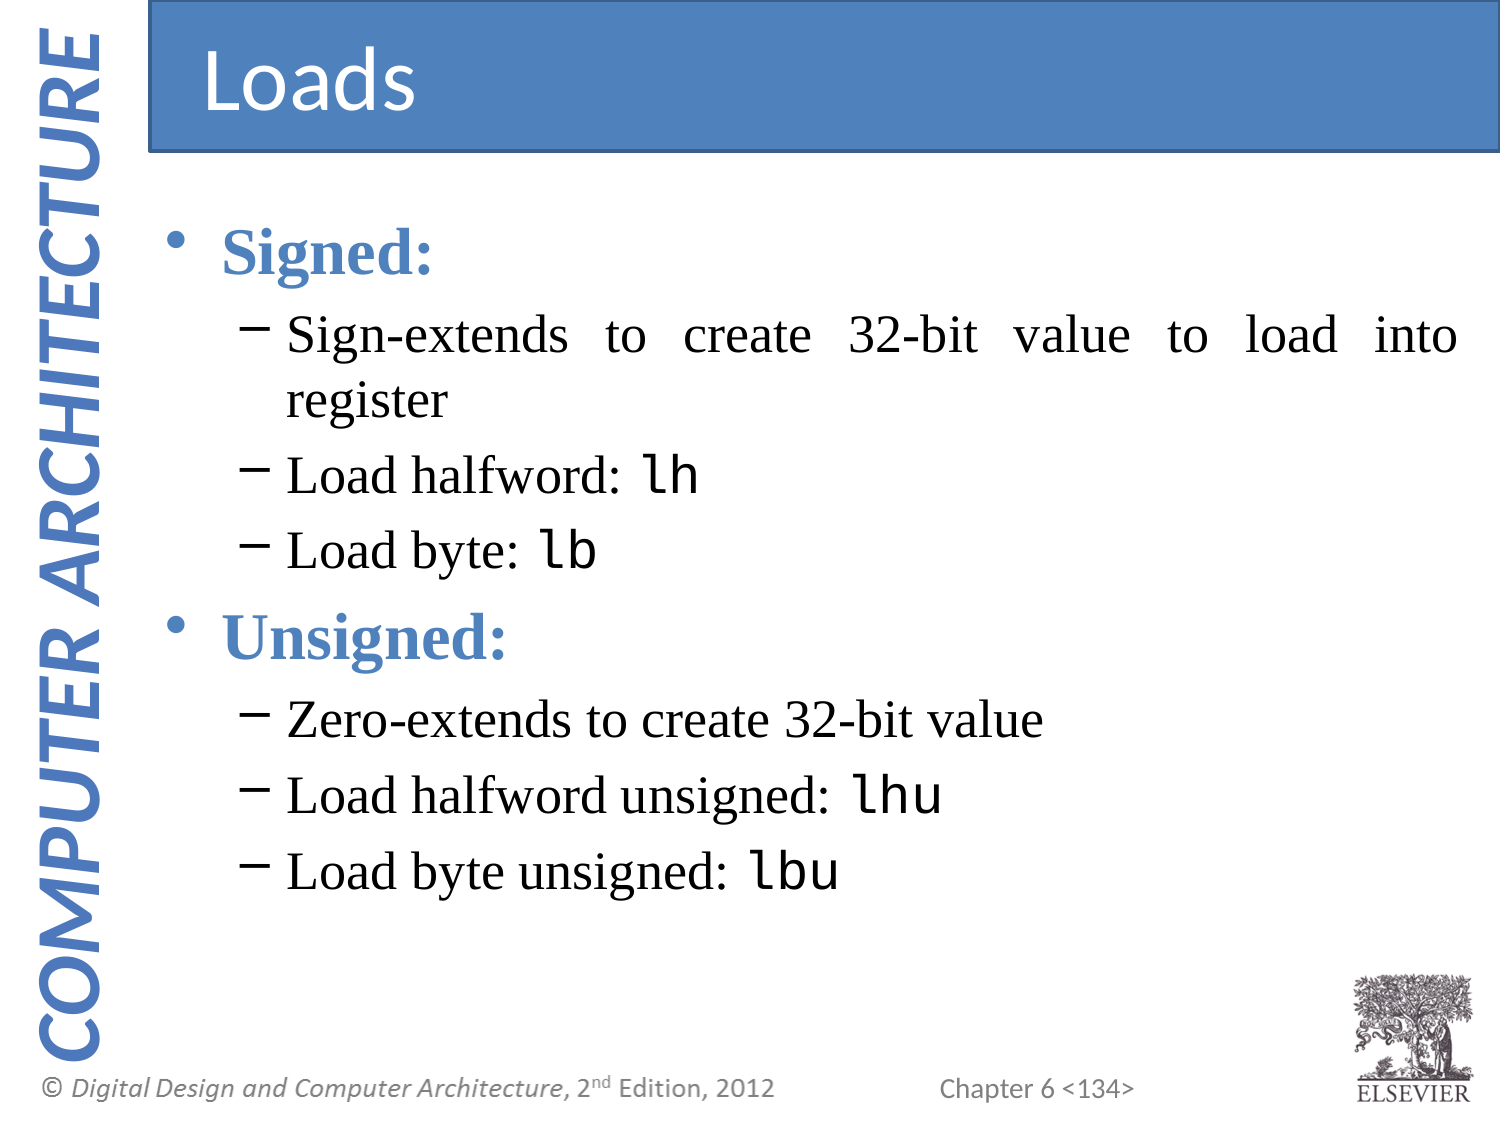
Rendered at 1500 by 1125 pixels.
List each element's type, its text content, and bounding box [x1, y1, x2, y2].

picture [0, 233, 1500, 1125]
picture [0, 0, 1500, 231]
text_box Signed: Sign-extends to create 32-bit value to load into register Load halfword: lh Load byte: lb Unsigned: Zero-extends to create 32-bit value Load halfword unsigned: lhu Load byte unsigned: lbu [150, 200, 1475, 1050]
text_box Loads [187, 11, 1488, 136]
